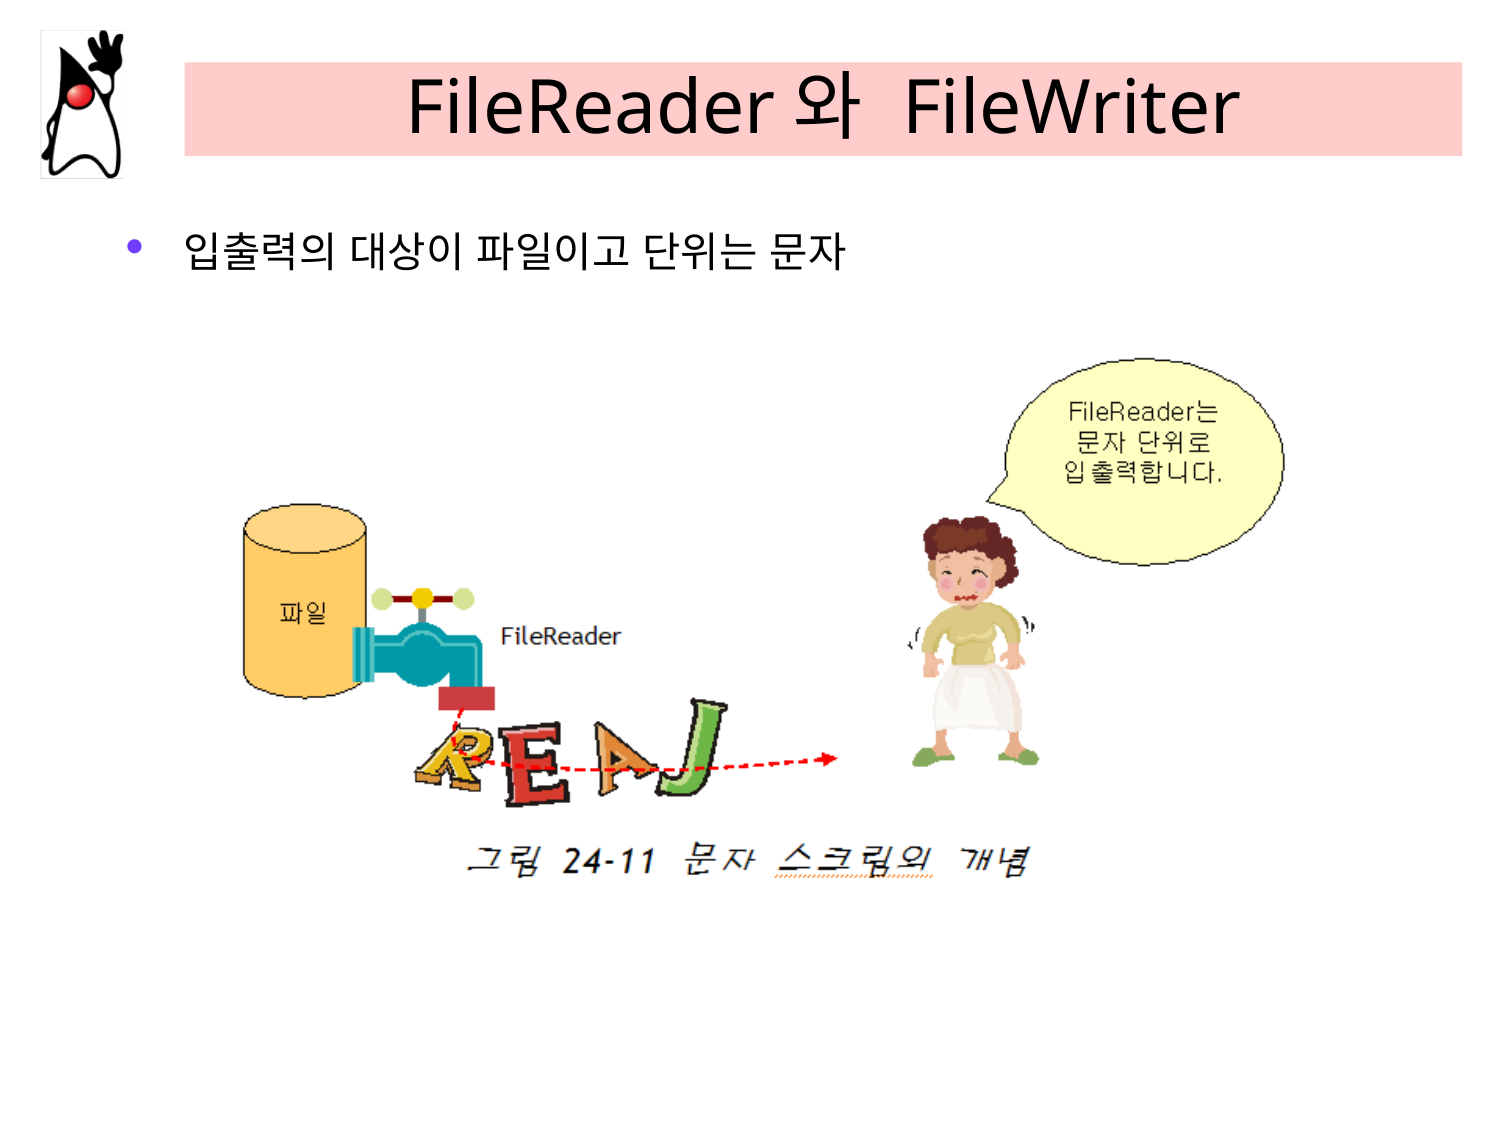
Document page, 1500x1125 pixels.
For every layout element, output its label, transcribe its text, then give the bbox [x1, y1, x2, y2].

list 입출력의 대상이 파일이고 단위는 문자 [112, 218, 1460, 901]
picture [39, 30, 124, 179]
title FileReader와 FileWriter [184, 62, 1463, 157]
picture [208, 291, 1313, 900]
